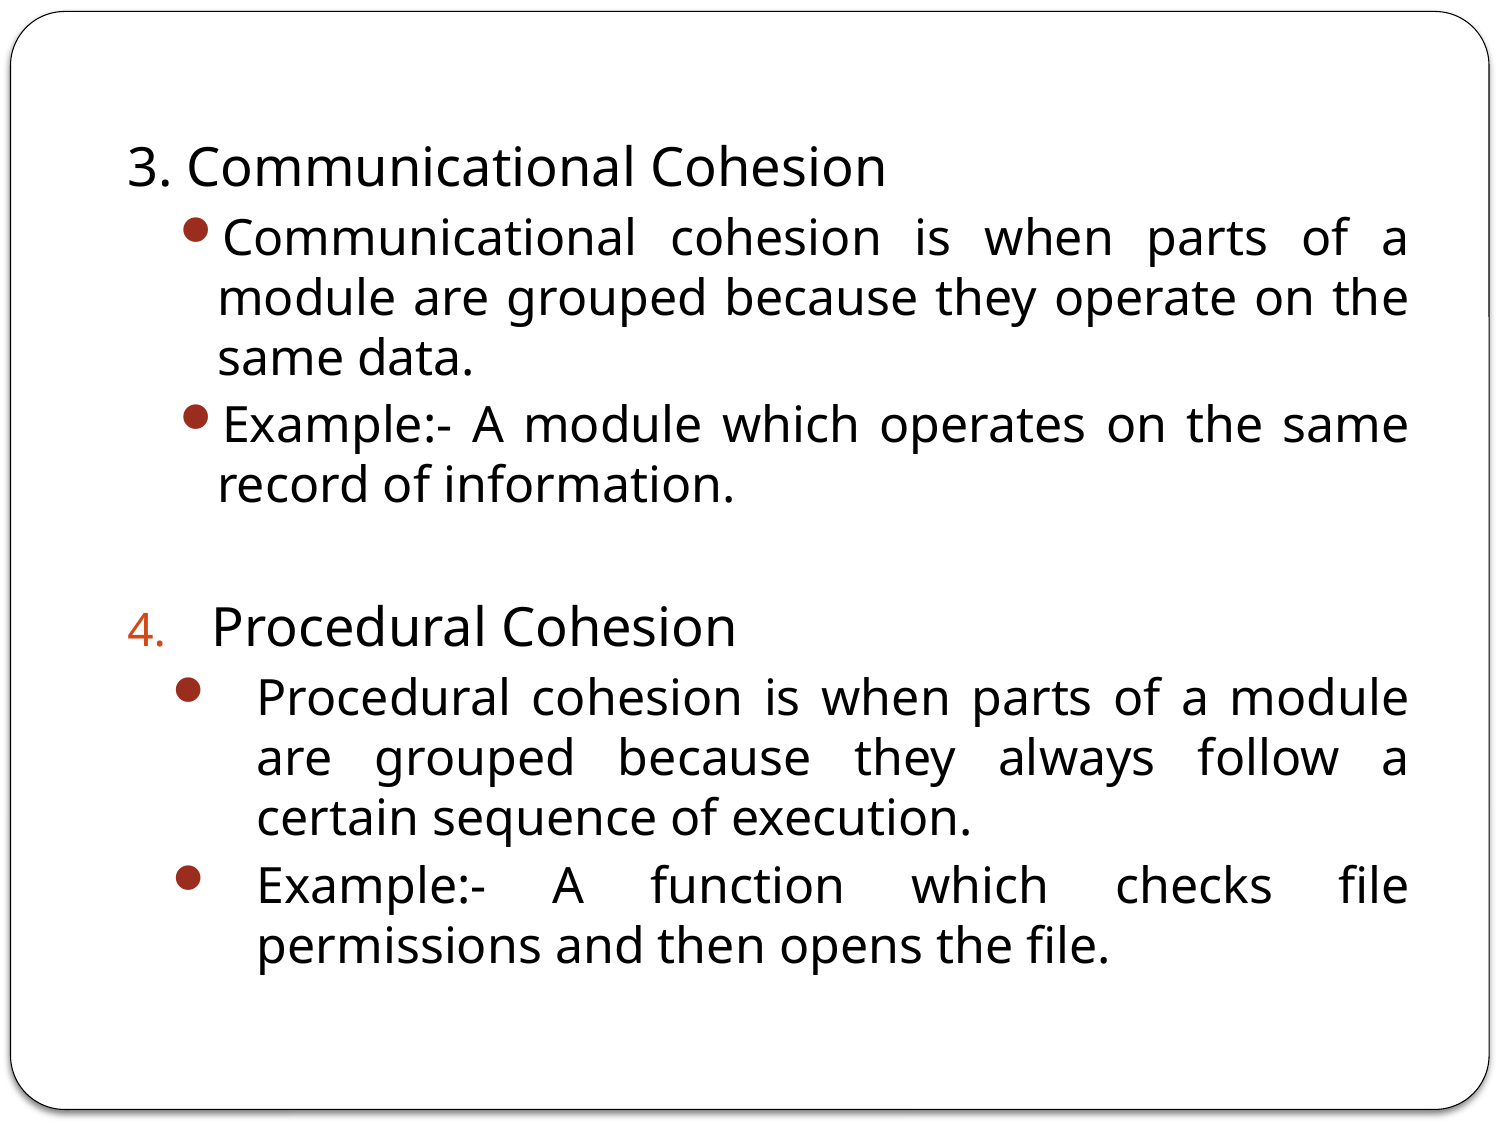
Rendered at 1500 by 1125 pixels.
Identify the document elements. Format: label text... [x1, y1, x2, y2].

list 3. Communicational Cohesion Communicational cohesion is when parts of a module are grouped because they operate on the same data. Example:- A module which operates on the same record of information. Procedural Cohesion Procedural cohesion is when parts of a module are grouped because they always follow a certain sequence of execution. Example:- A function which checks file permissions and then opens the file. [112, 125, 1425, 1050]
